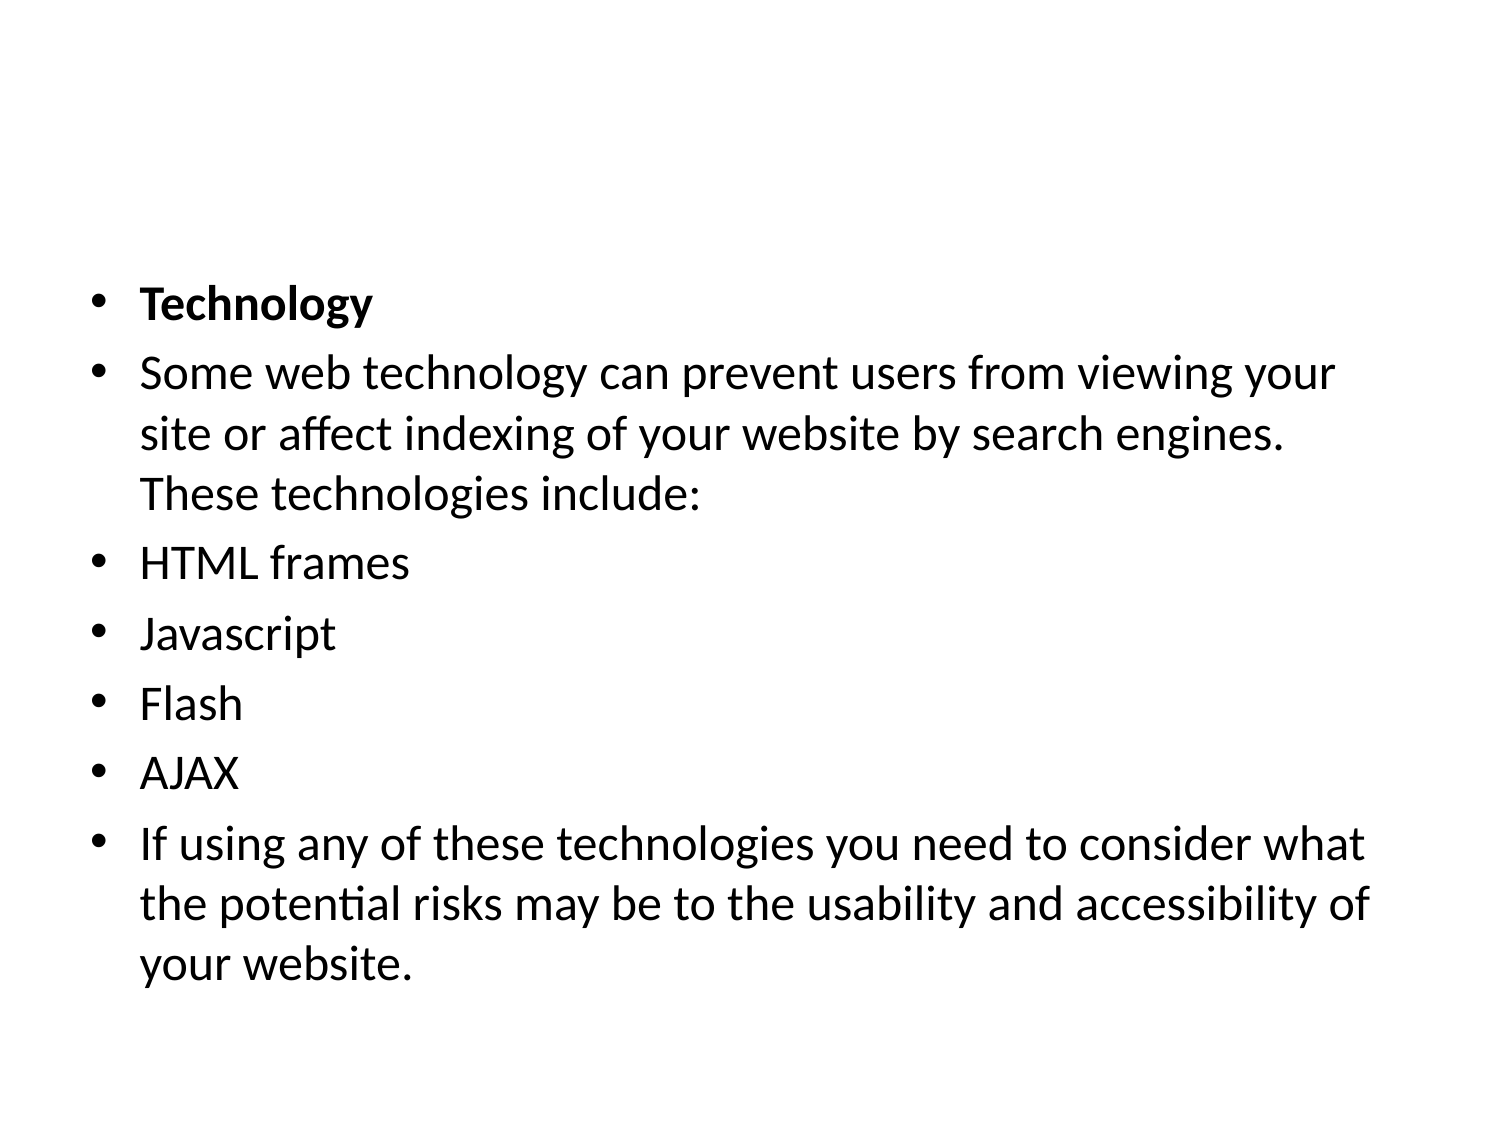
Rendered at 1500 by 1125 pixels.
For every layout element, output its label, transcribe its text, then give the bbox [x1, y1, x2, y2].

list Technology Some web technology can prevent users from viewing your site or affect indexing of your website by search engines. These technologies include: HTML frames Javascript Flash AJAX If using any of these technologies you need to consider what the potential risks may be to the usability and accessibility of your website. [75, 262, 1425, 1005]
